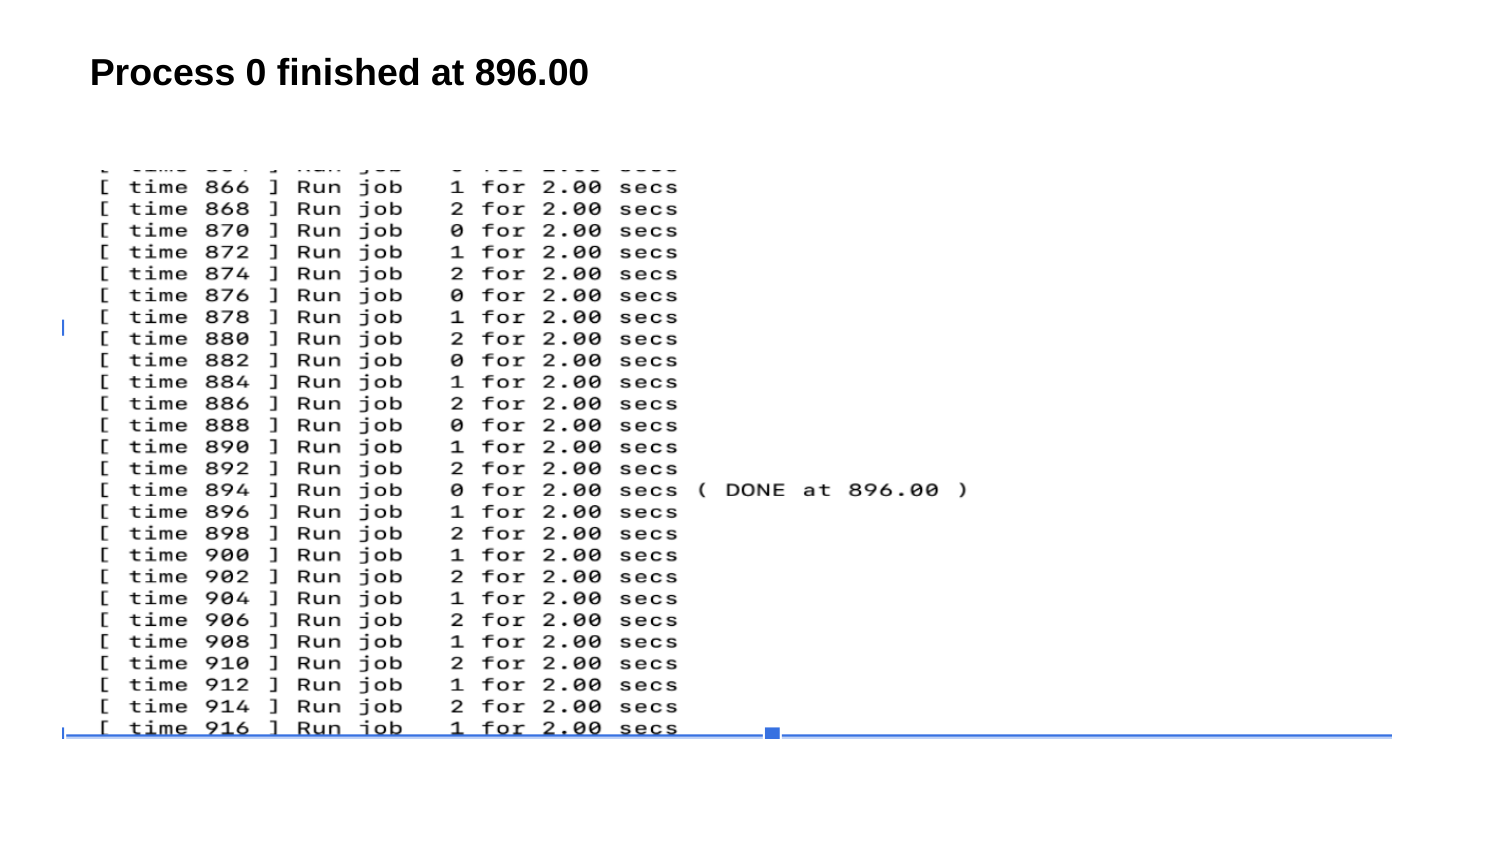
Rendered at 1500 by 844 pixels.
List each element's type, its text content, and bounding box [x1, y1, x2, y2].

text_box Process 0 finished at 896.00 [74, 33, 1471, 109]
picture [62, 170, 1393, 740]
